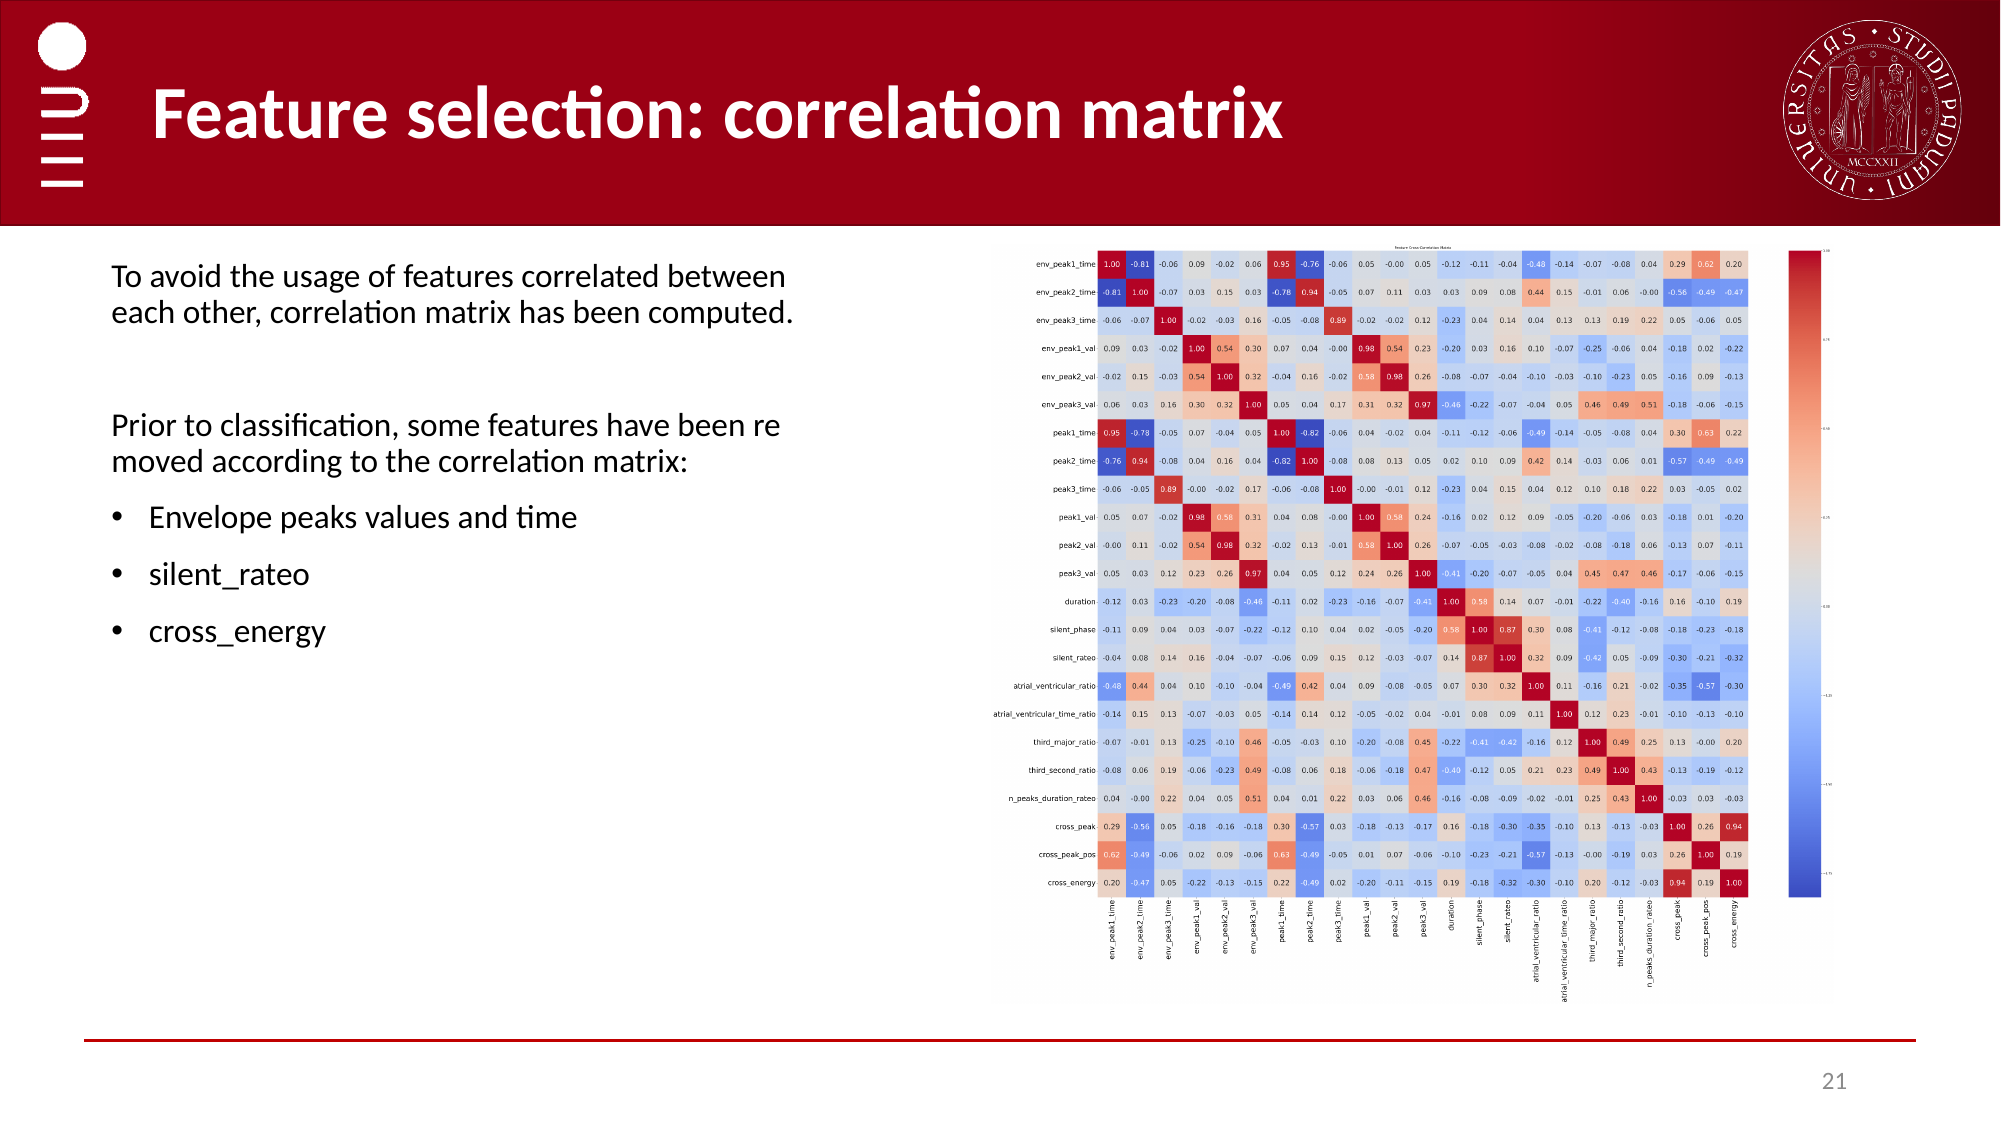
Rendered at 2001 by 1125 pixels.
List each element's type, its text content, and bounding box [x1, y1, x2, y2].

slide_number 21 [1412, 1049, 1863, 1110]
list To avoid the usage of features correlated between each other, correlation matrix has been computed. Prior to classification, some features have been re moved according to the correlation matrix: Envelope peaks values and time silent_rateo cross_energy [96, 251, 822, 998]
title Feature selection: correlation matrix [137, 34, 1763, 194]
picture [1783, 20, 1963, 200]
picture [991, 244, 1834, 1004]
